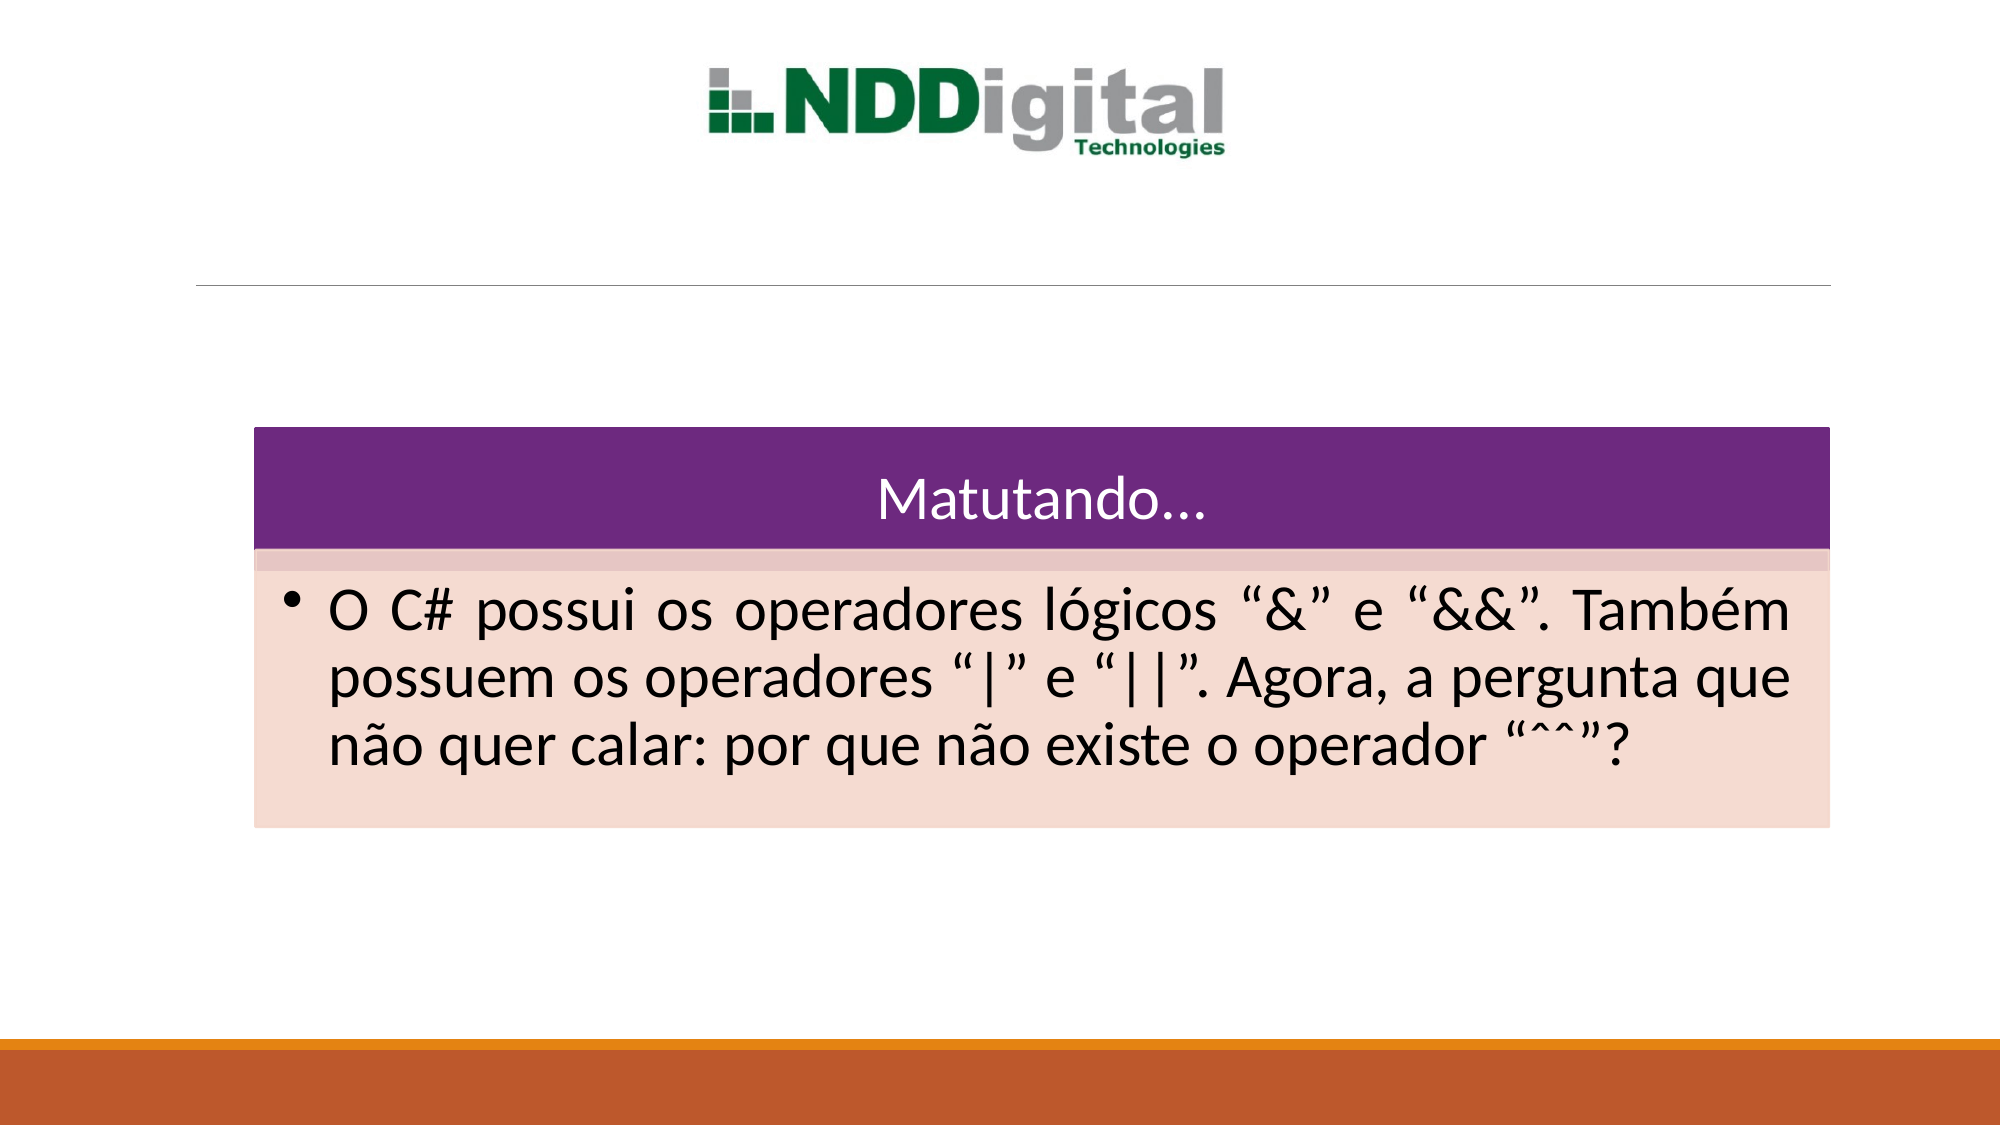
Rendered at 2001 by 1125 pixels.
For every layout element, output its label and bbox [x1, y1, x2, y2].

picture [684, 0, 1249, 180]
text_box [254, 388, 1830, 888]
